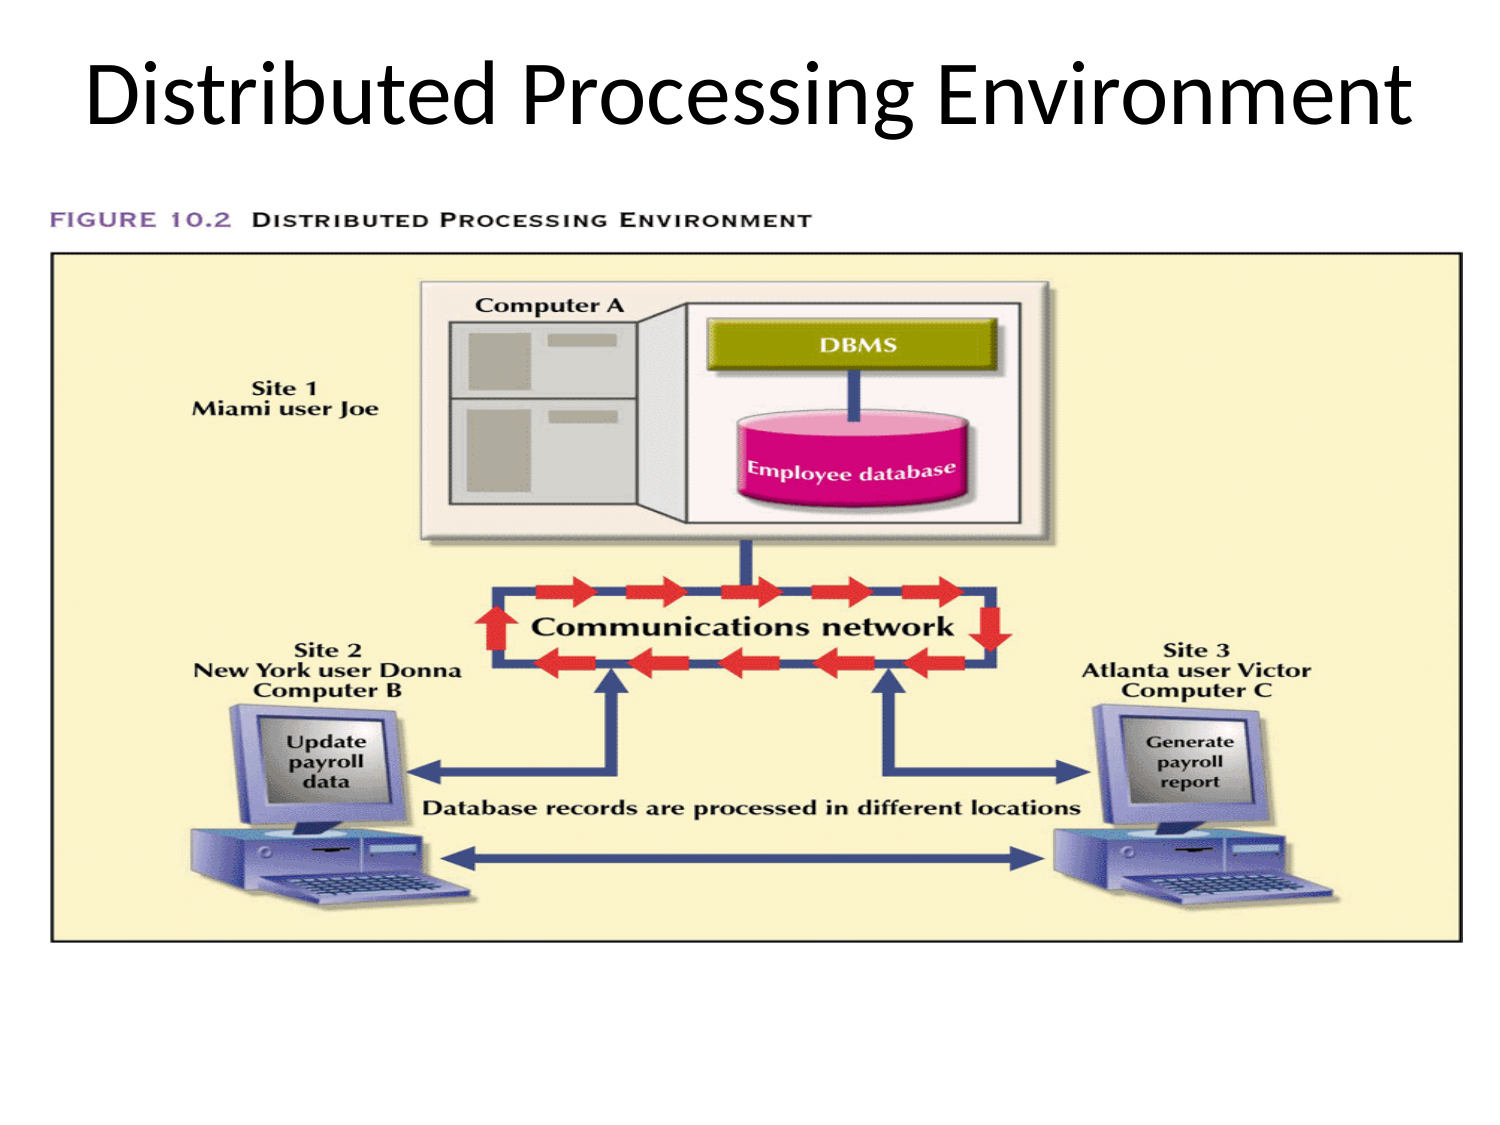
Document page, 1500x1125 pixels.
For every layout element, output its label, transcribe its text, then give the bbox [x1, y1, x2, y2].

title Distributed Processing Environment [0, 0, 1500, 175]
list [49, 212, 1463, 943]
